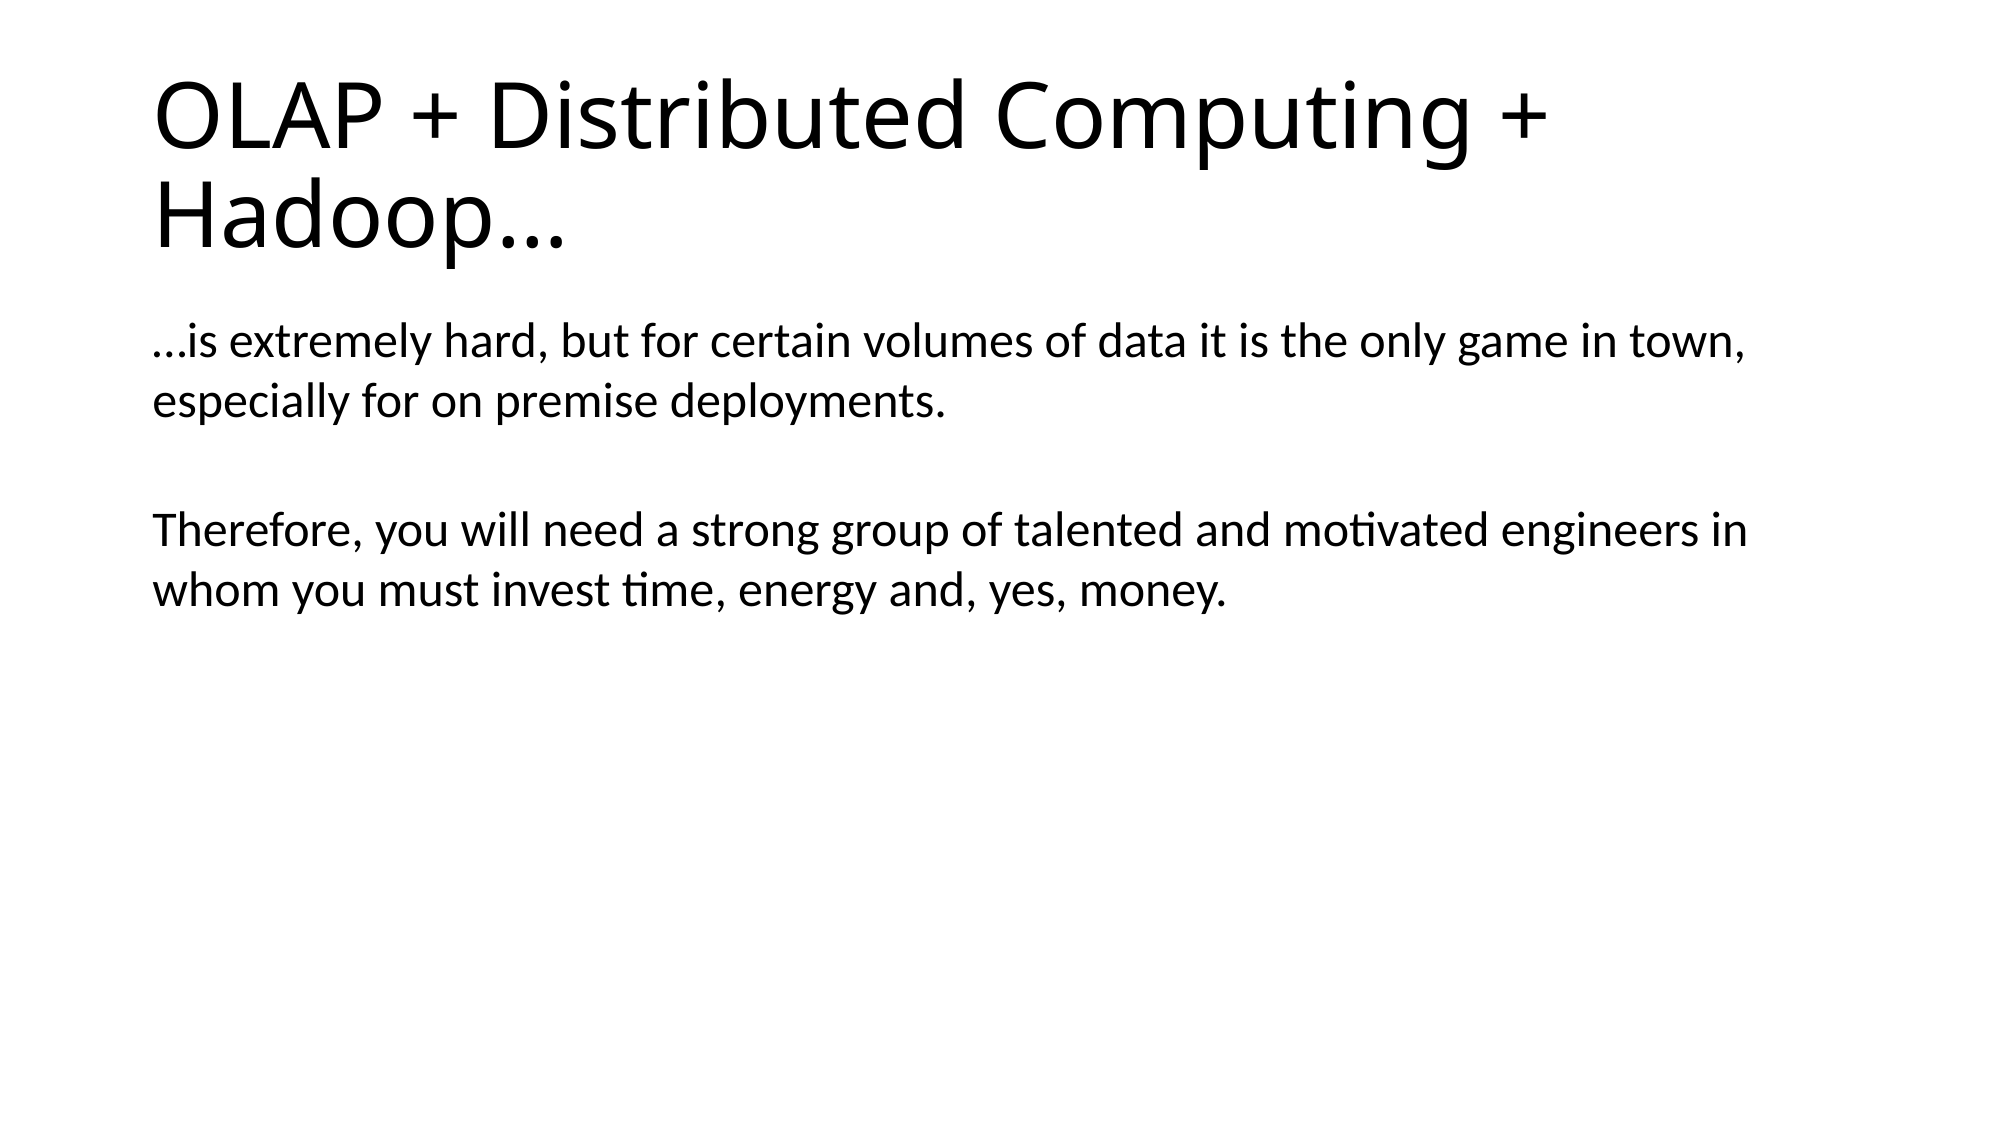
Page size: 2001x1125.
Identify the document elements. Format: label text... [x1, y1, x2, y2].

title OLAP + Distributed Computing + Hadoop… [137, 59, 1863, 278]
list …is extremely hard, but for certain volumes of data it is the only game in town, especially for on premise deployments. Therefore, you will need a strong group of talented and motivated engineers in whom you must invest time, energy and, yes, money. [137, 299, 1863, 1014]
